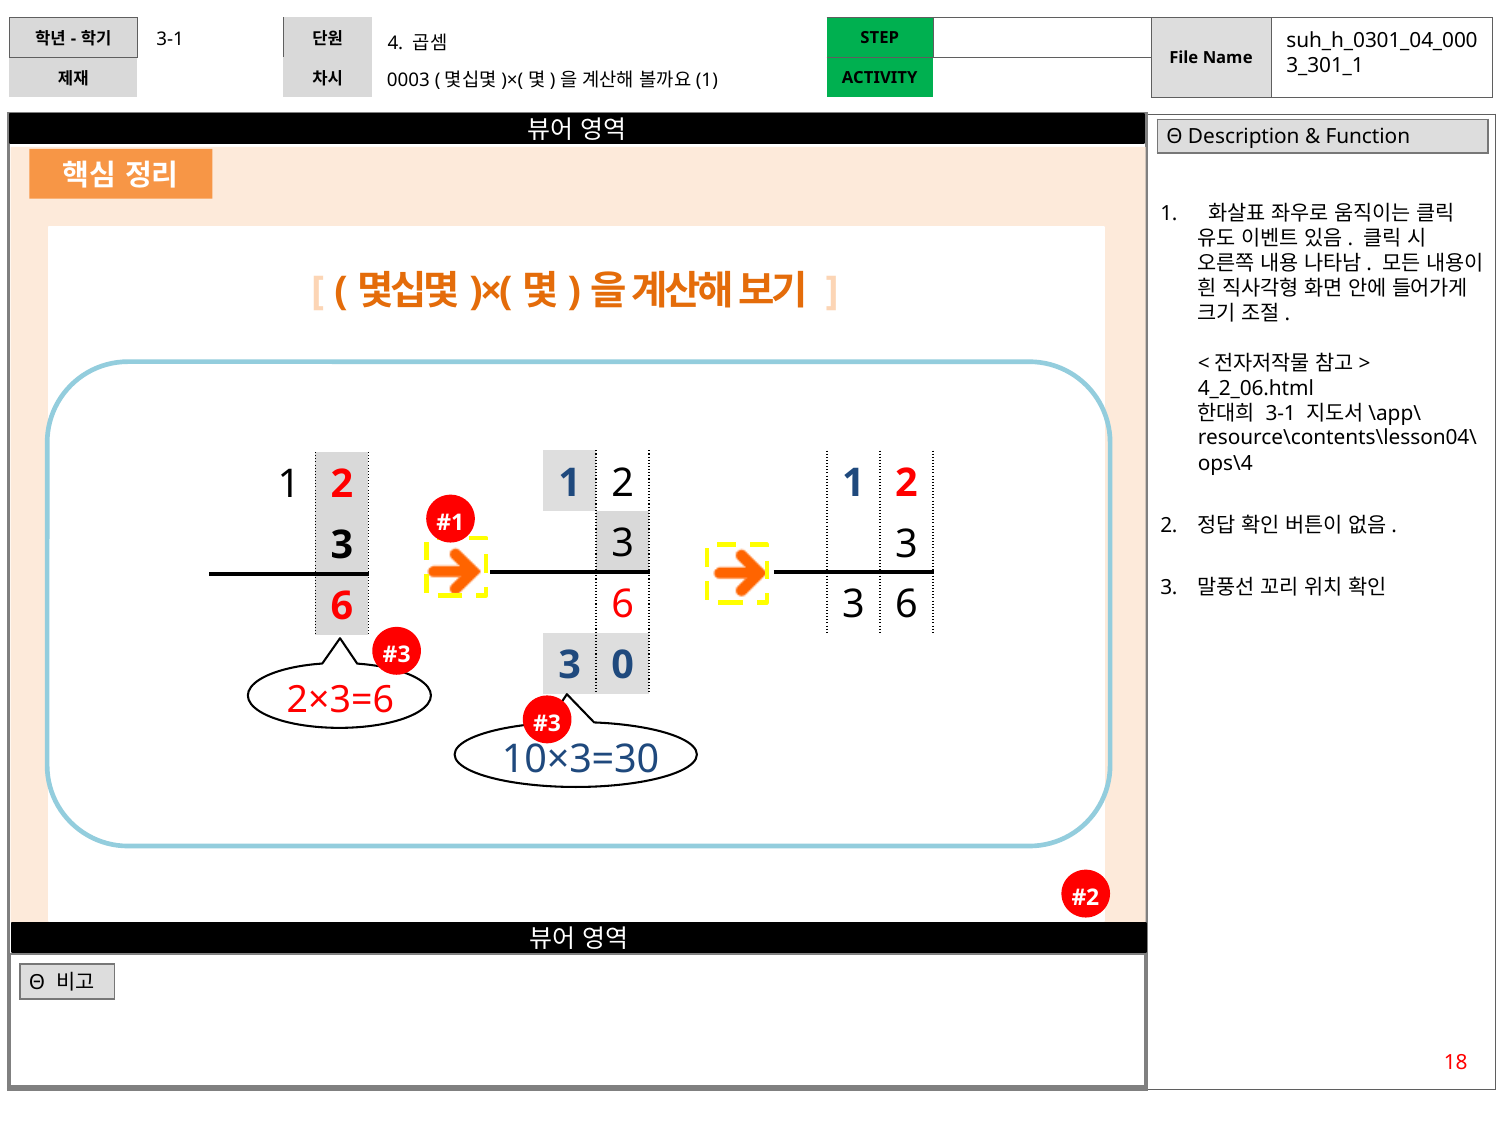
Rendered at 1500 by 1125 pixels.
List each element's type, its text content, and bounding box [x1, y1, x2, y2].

text_box 4. 곱셈 [372, 23, 828, 48]
text_box #1 [424, 492, 477, 541]
text_box [426, 536, 435, 542]
text_box 3-1 [141, 18, 284, 55]
picture [712, 544, 770, 600]
text_box [705, 543, 713, 604]
text_box suh_h_0301_04_0003_301_1 [1271, 18, 1500, 84]
text_box #2 [1059, 867, 1113, 920]
picture [426, 542, 484, 598]
text_box 화살표 좌우로 움직이는 클릭 유도 이벤트 있음. 클릭 시 오른쪽 내용 나타남. 모든 내용이 흰 직사각형 화면 안에 들어가게 크기 조절. <전자저작물 참고> 4_2_06.html 한대희 3-1 지도서\app\resource\contents\lesson04\ops\4 정답 확인 버튼이 없음. 말풍선 꼬리 위치 확인 [1145, 160, 1500, 607]
text_box 0003 (몇십몇)×(몇)을 계산해 볼까요(1) [372, 60, 821, 96]
table_header Θ Description & Function [1158, 120, 1487, 152]
text_box [245, 636, 433, 730]
text_box #3 [370, 624, 424, 677]
text_box [466, 536, 488, 546]
text_box 핵심 정리 [29, 148, 213, 199]
text_box [45, 359, 1113, 849]
text_box [452, 692, 699, 790]
text_box 10×3=30 [660, 767, 693, 781]
text_box 10×3=30 [676, 733, 693, 742]
text_box #3 [520, 693, 574, 746]
text_box [ (몇십몇)×(몇)을 계산해 보기 ] [63, 257, 1086, 320]
text_box 10×3=30 [468, 773, 491, 781]
